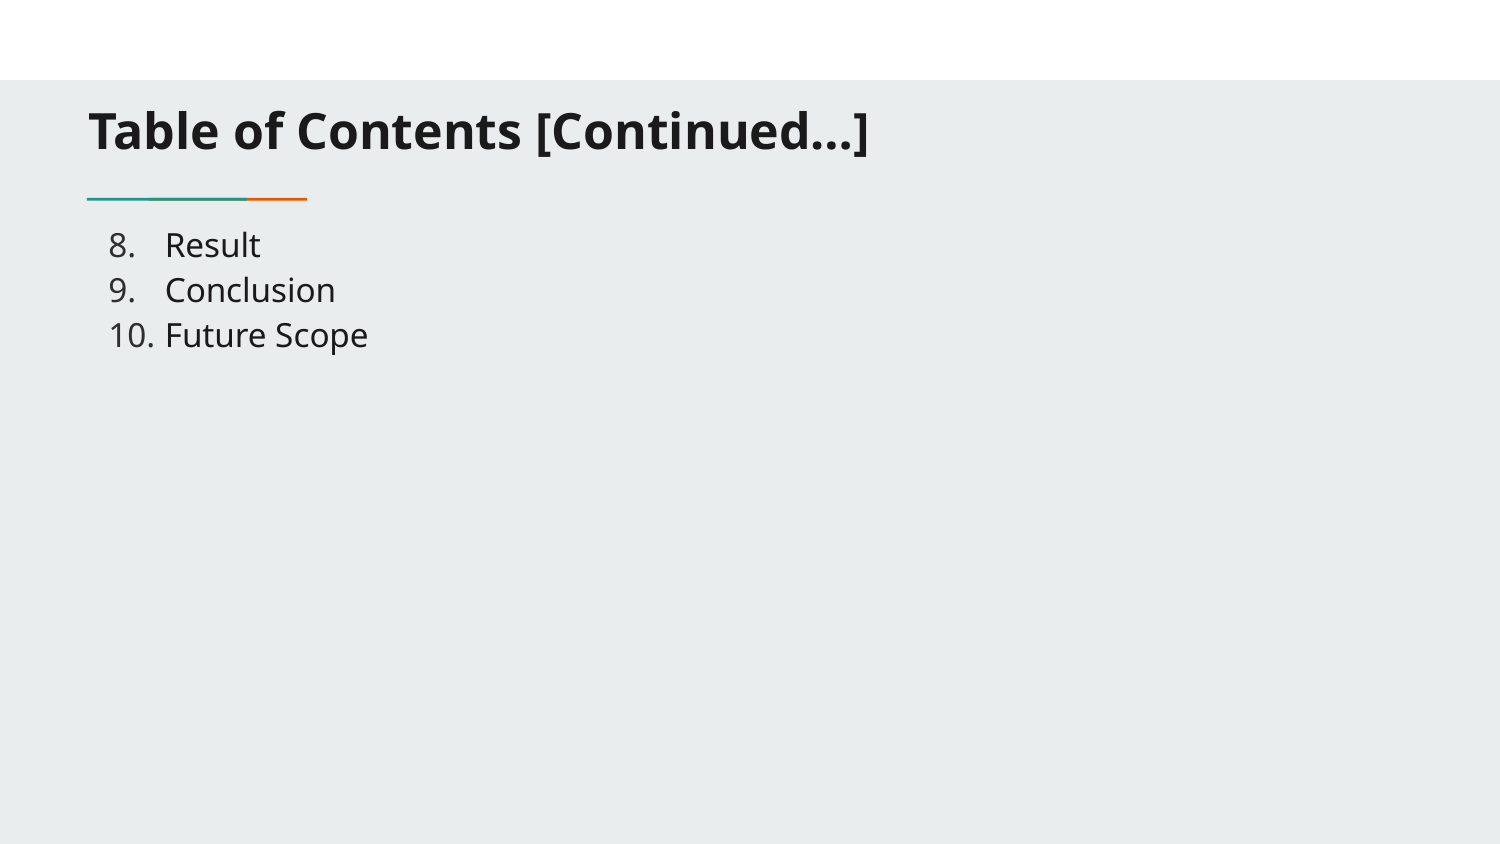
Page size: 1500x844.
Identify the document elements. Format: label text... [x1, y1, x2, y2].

title Table of Contents [Continued…] [73, 81, 1426, 198]
subtitle Result Conclusion Future Scope [73, 206, 1426, 820]
